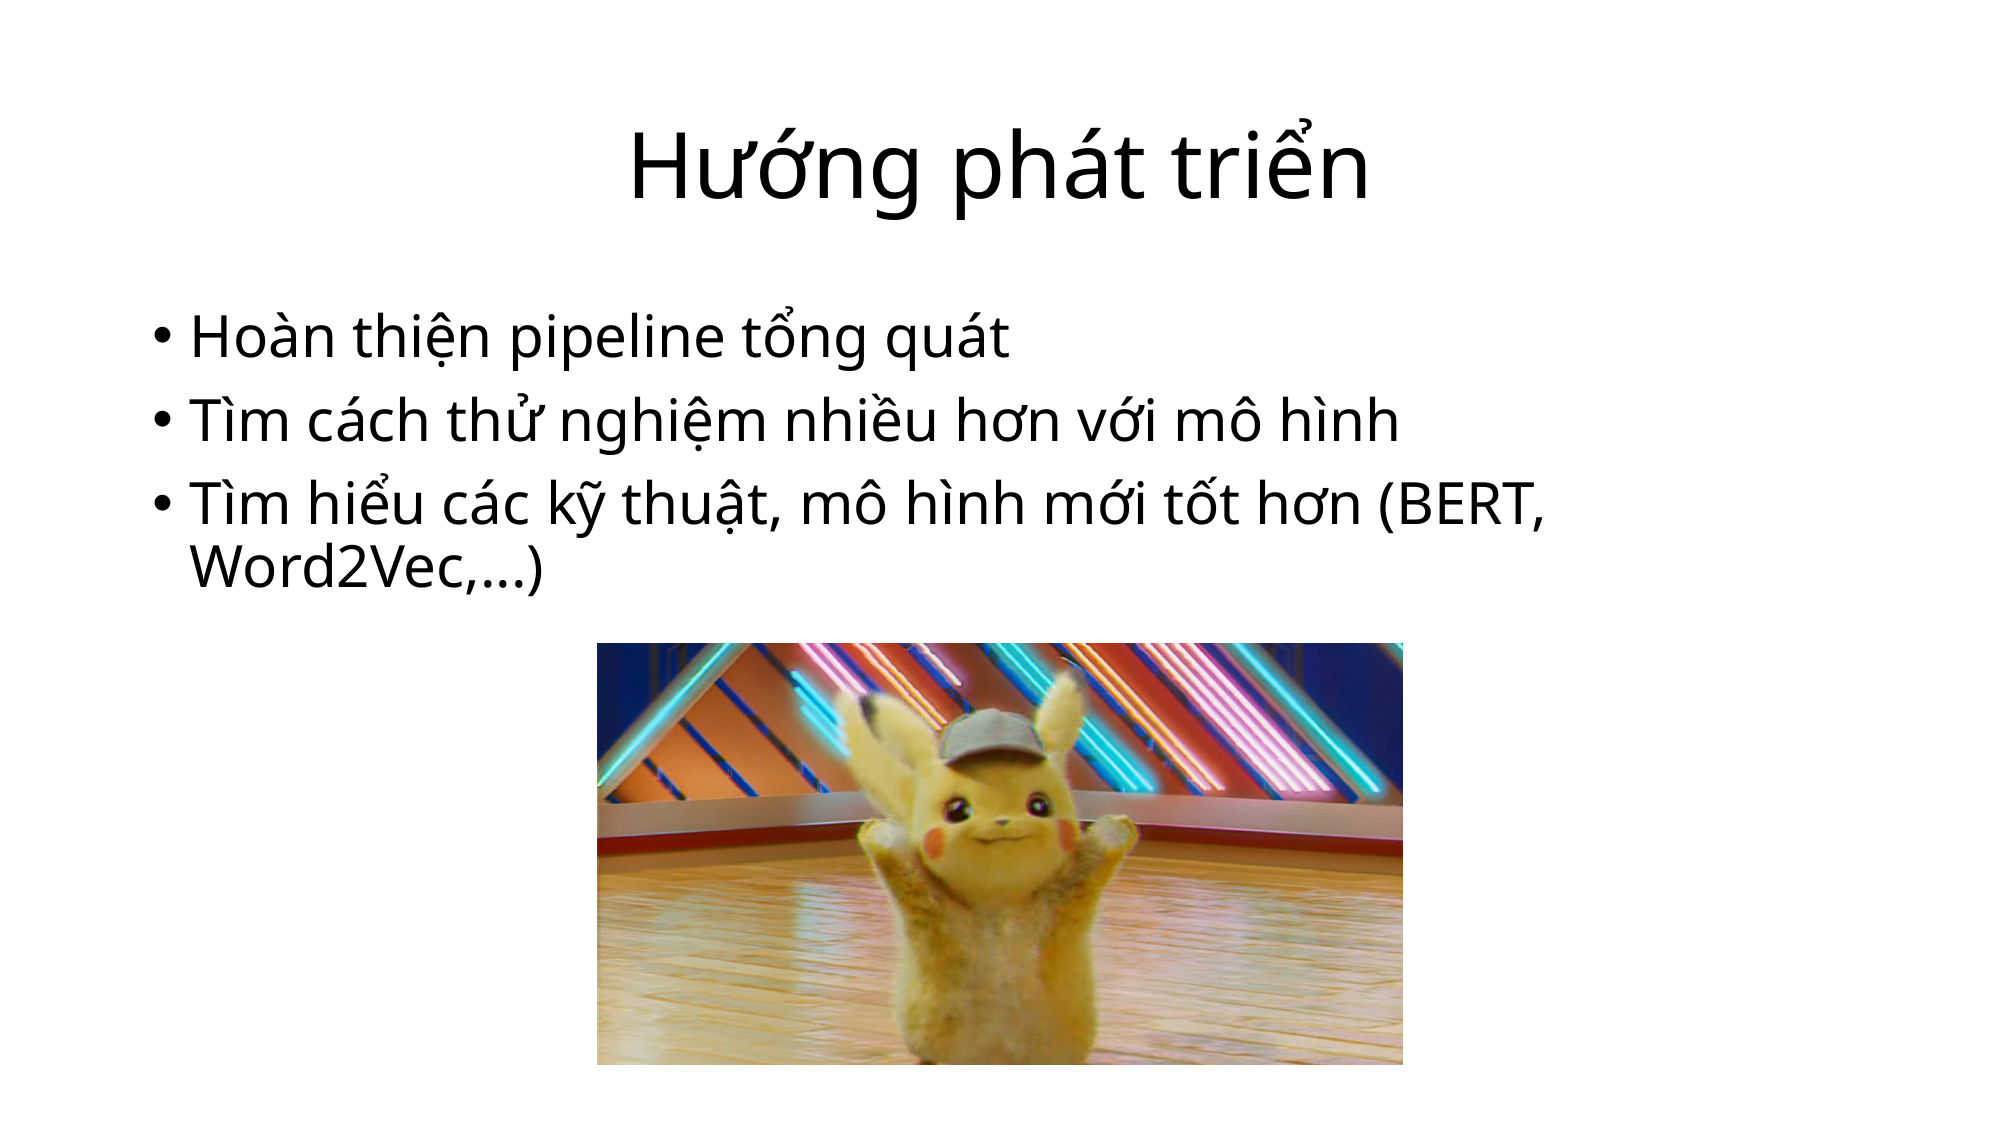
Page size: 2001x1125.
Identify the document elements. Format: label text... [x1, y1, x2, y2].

picture [597, 643, 1403, 1066]
title Hướng phát triển [137, 59, 1863, 278]
list Hoàn thiện pipeline tổng quát Tìm cách thử nghiệm nhiều hơn với mô hình Tìm hiểu các kỹ thuật, mô hình mới tốt hơn (BERT, Word2Vec,...) [137, 299, 1863, 1014]
